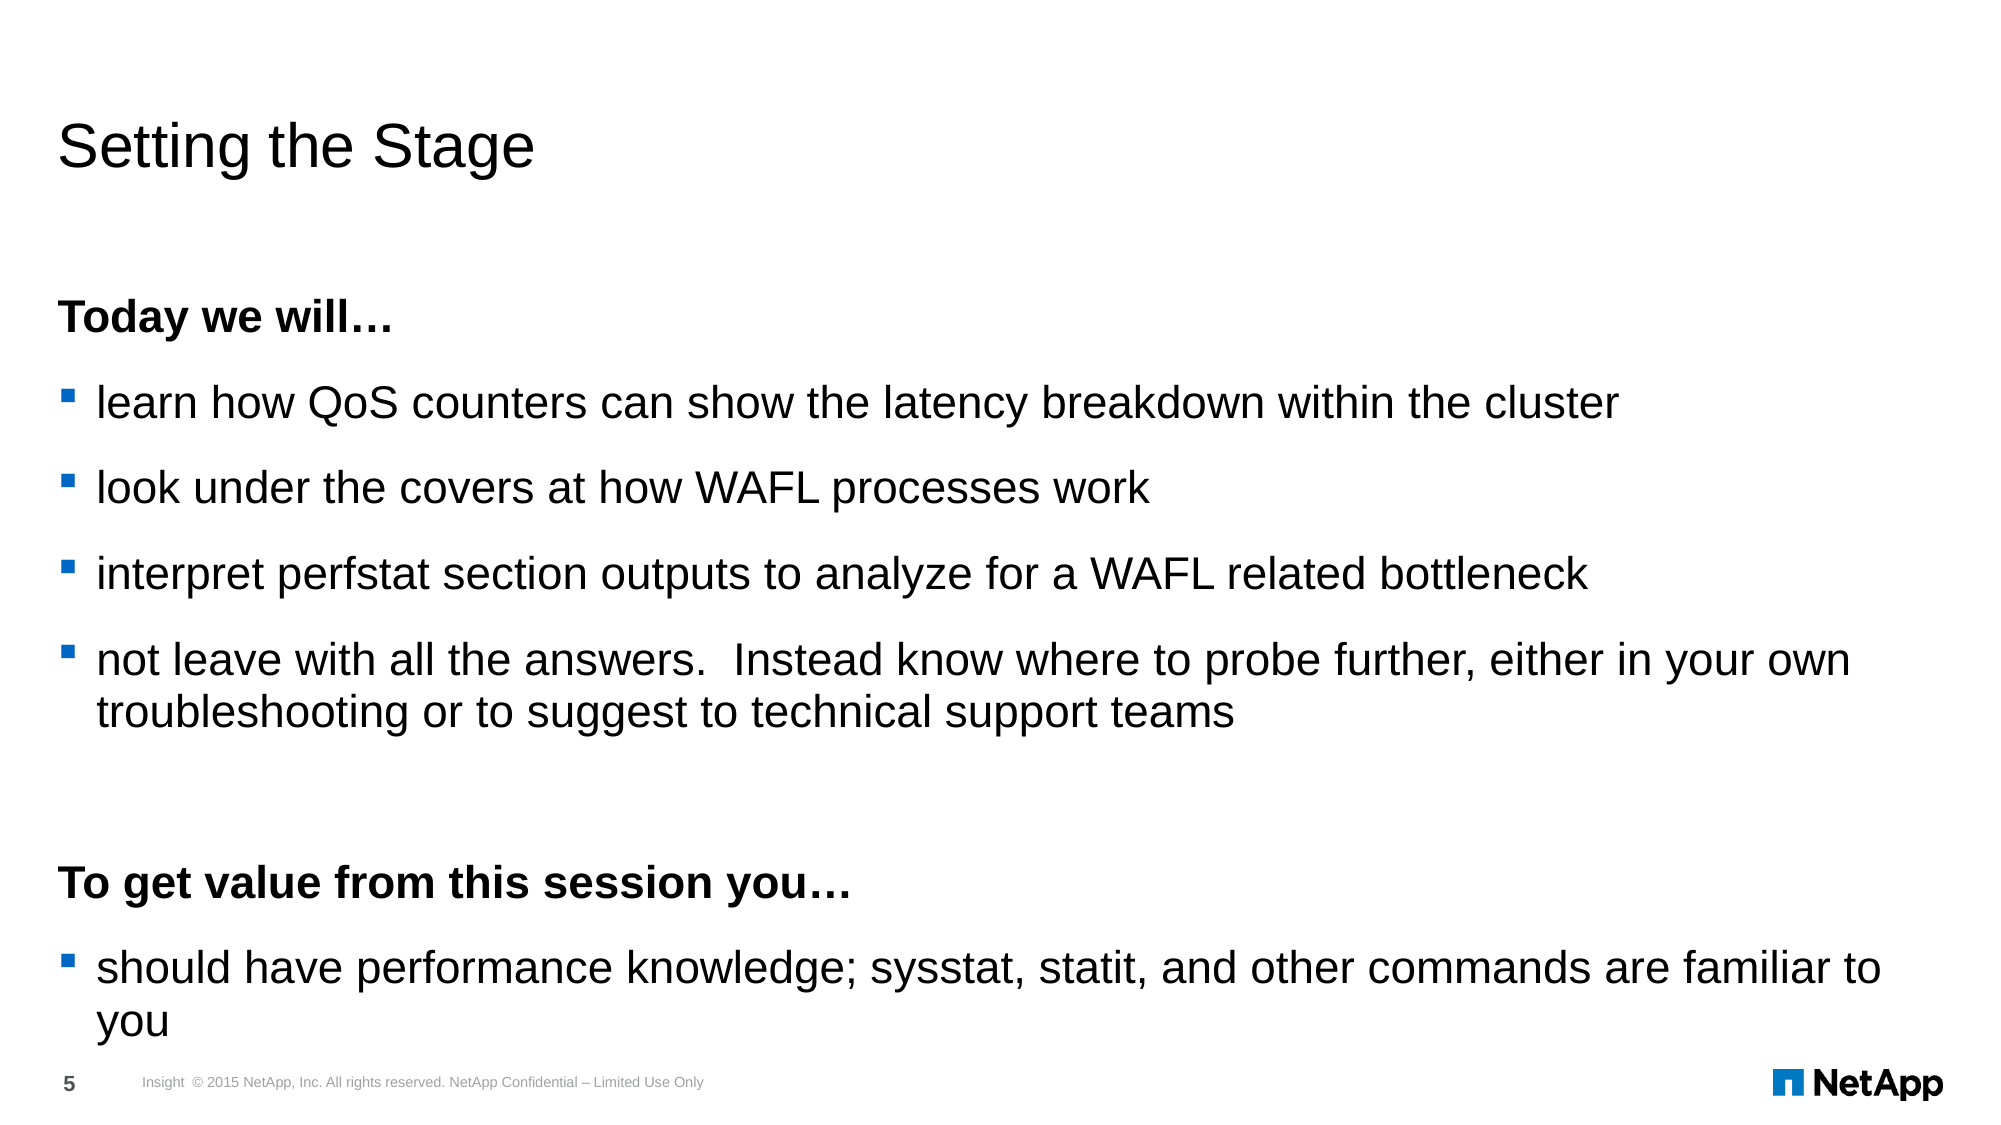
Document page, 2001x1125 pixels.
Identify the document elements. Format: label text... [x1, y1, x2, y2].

picture [1773, 1069, 1943, 1101]
slide_number 5 [48, 1060, 122, 1103]
list Today we will… learn how QoS counters can show the latency breakdown within the cluster look under the covers at how WAFL processes work interpret perfstat section outputs to analyze for a WAFL related bottleneck not leave with all the answers. Instead know where to probe further, either in your own troubleshooting or to suggest to technical support teams To get value from this session you… should have performance knowledge; sysstat, statit, and other commands are familiar to you [42, 283, 1945, 1044]
title Setting the Stage [42, 38, 1945, 189]
footer Insight © 2015 NetApp, Inc. All rights reserved. NetApp Confidential – Limited Use Only [127, 1060, 1558, 1104]
